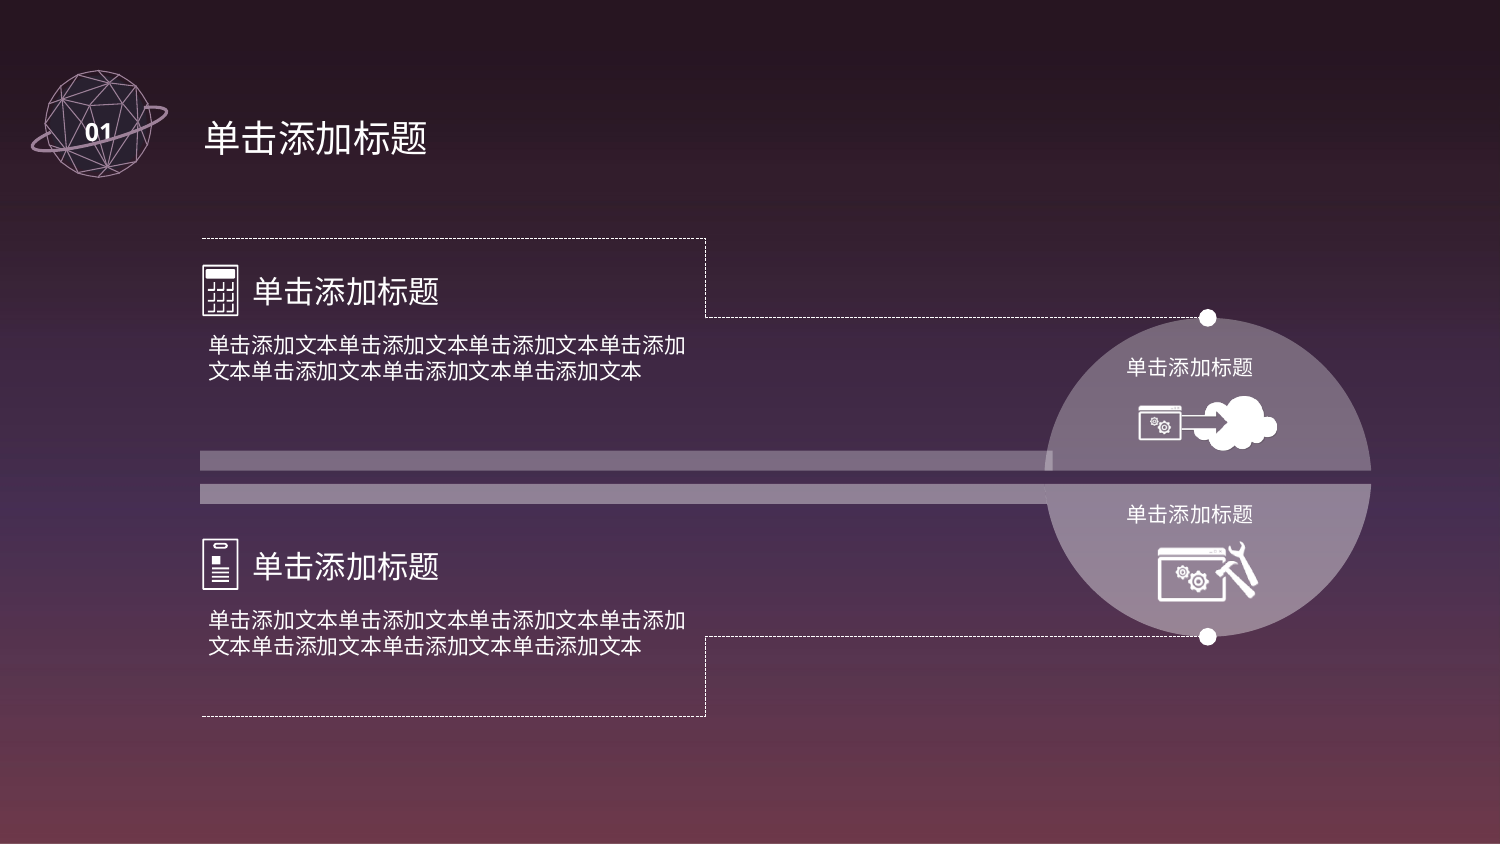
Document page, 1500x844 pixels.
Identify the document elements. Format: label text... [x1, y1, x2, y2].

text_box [202, 627, 1217, 717]
text_box 单击添加标题 [170, 84, 517, 168]
picture [0, 0, 1500, 844]
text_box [1044, 317, 1372, 637]
text_box [202, 538, 238, 590]
text_box [199, 450, 1044, 472]
text_box 单击添加文本单击添加文本单击添加文本单击添加文本单击添加文本单击添加文本单击添加文本 [193, 324, 708, 392]
text_box 单击添加文本单击添加文本单击添加文本单击添加文本单击添加文本单击添加文本单击添加文本 [193, 599, 708, 667]
text_box [199, 482, 1044, 505]
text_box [30, 69, 169, 200]
text_box 单击添加标题 [237, 539, 478, 592]
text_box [202, 238, 1217, 327]
